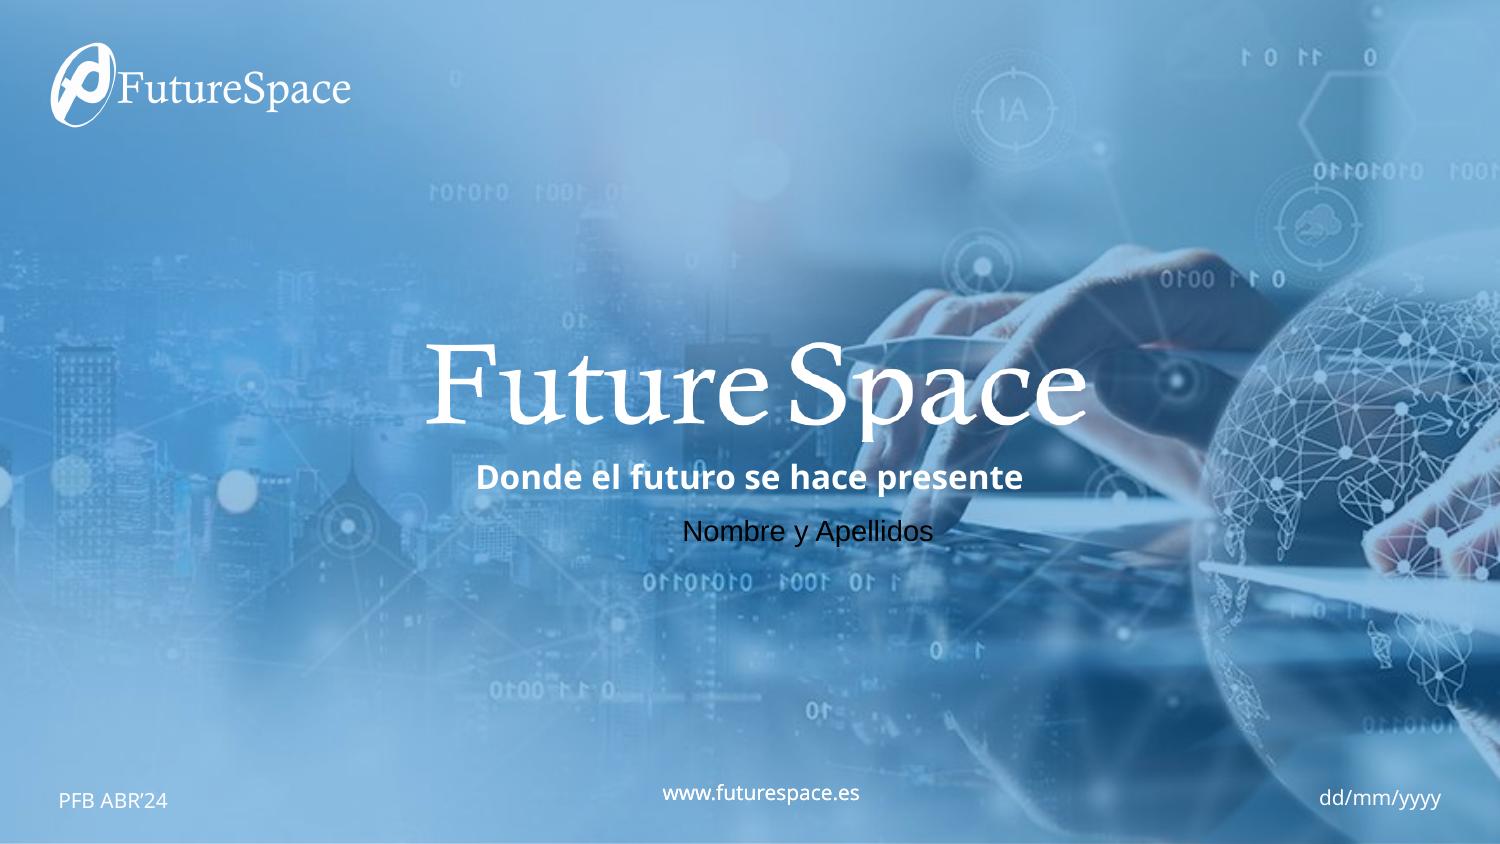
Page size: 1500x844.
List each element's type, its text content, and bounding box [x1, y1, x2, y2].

text_box Nombre y Apellidos [667, 504, 1418, 555]
text_box PFB ABR’24 [43, 769, 430, 827]
picture [0, 0, 1500, 844]
text_box dd/mm/yyyy [1013, 769, 1457, 825]
